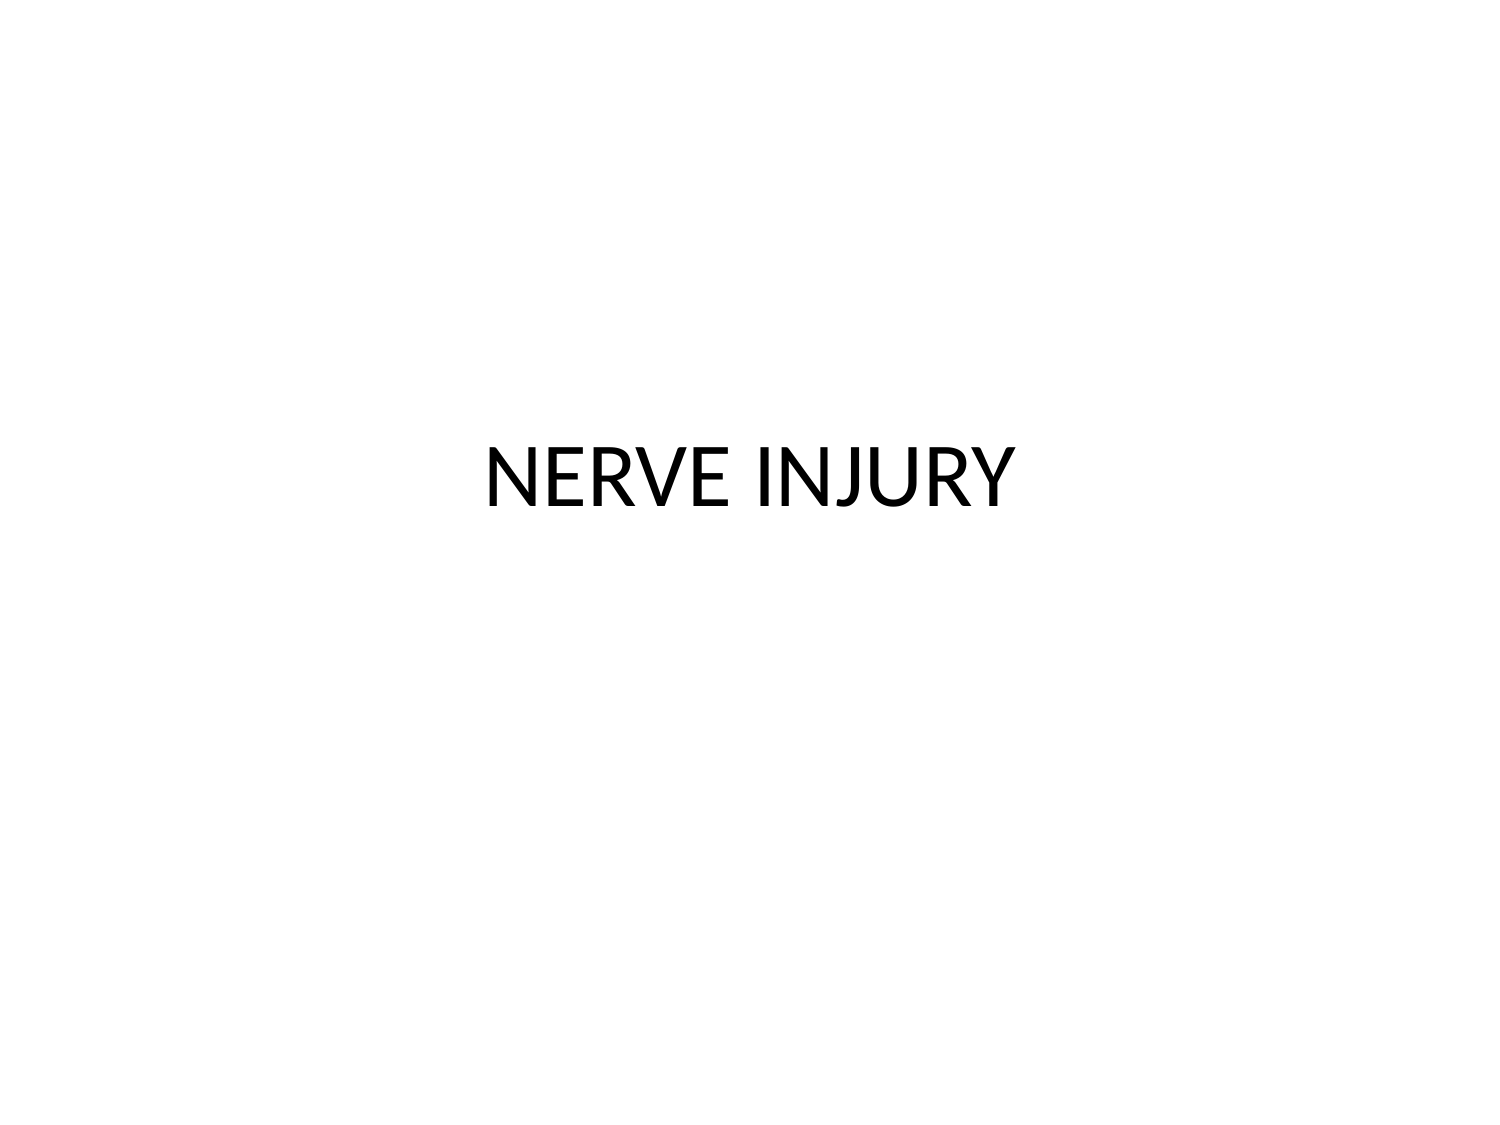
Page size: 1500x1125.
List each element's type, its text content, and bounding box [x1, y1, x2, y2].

title NERVE INJURY [112, 349, 1388, 591]
